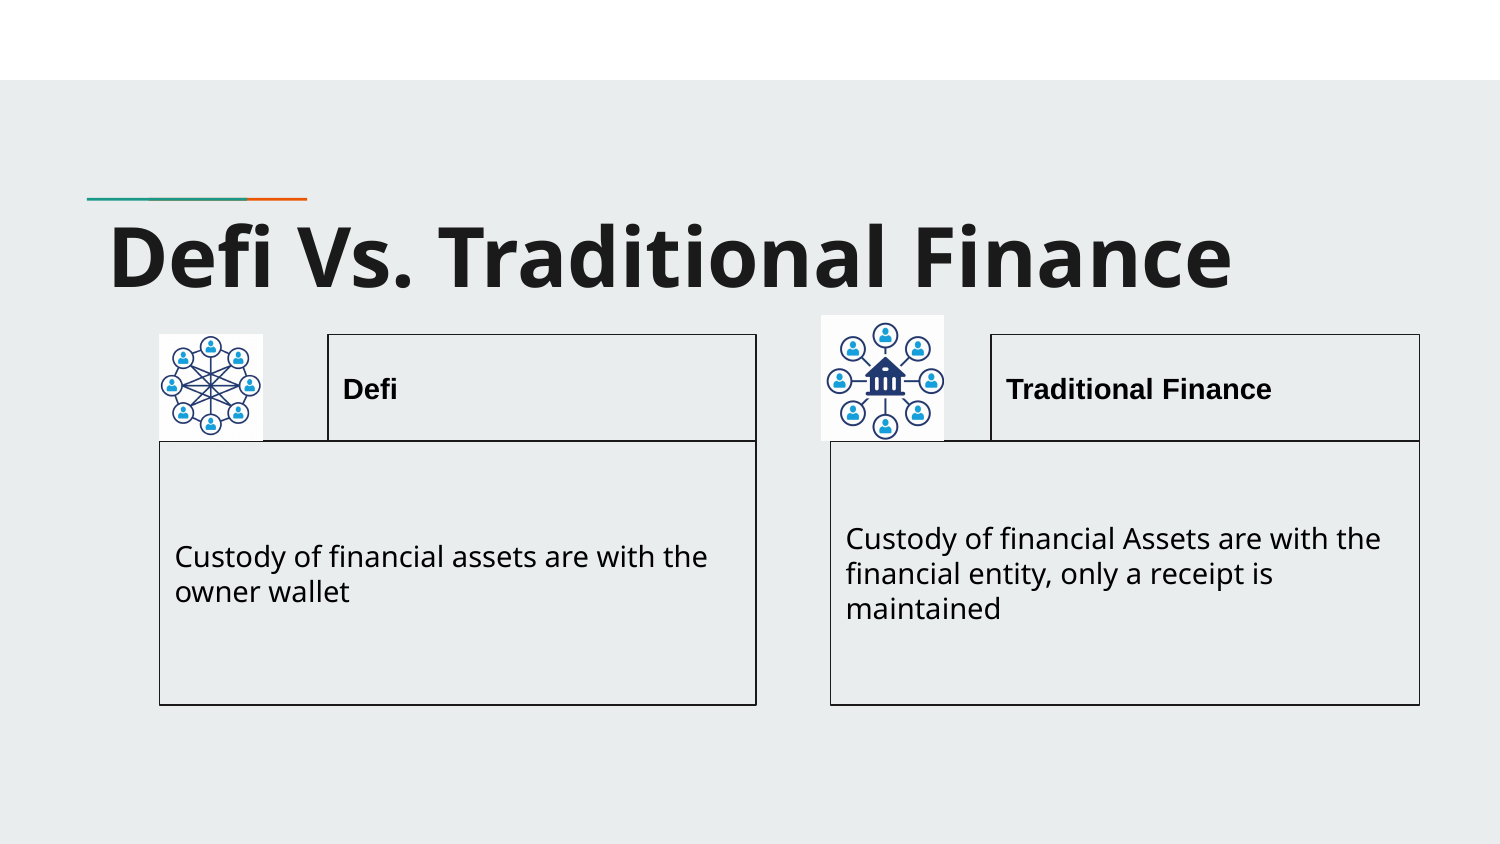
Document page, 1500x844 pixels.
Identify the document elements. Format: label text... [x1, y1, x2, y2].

text_box Custody of financial Assets are with the financial entity, only a receipt is maintained [830, 440, 1420, 706]
picture [159, 334, 263, 442]
text_box Traditional Finance [991, 334, 1420, 441]
picture [821, 314, 944, 442]
title Defi Vs. Traditional Finance [92, 189, 1500, 329]
text_box Defi [327, 334, 757, 441]
text_box Custody of financial assets are with the owner wallet [159, 440, 757, 706]
